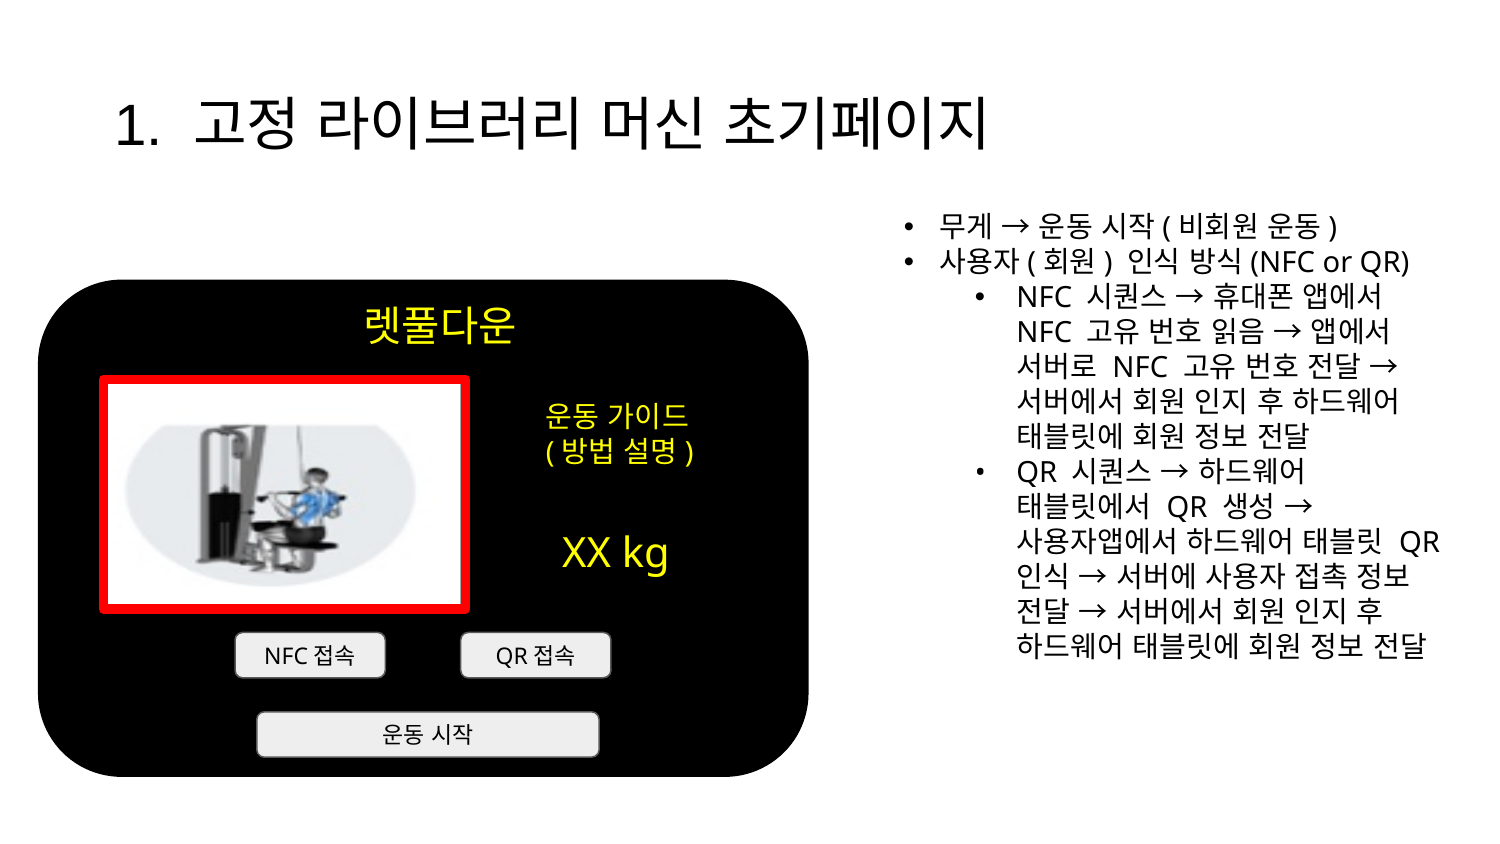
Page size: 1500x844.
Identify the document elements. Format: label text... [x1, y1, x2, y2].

text_box 렛풀다운 [351, 294, 543, 356]
text_box QR접속 [460, 632, 611, 678]
text_box XX kg [550, 519, 742, 581]
text_box 운동 시작 [256, 711, 600, 758]
picture [107, 383, 461, 605]
text_box 운동 가이드 (방법 설명) [534, 393, 726, 475]
text_box 무게 → 운동 시작(비회원 운동) 사용자(회원) 인식 방식(NFC or QR) NFC 시퀀스 → 휴대폰 앱에서 NFC 고유 번호 읽음 → 앱에서 서버로 NFC 고유 번호 전달 → 서버에서 회원 인지 후 하드웨어 태블릿에 회원 정보 전달 QR 시퀀스 → 하드웨어 태블릿에서 QR 생성 → 사용자앱에서 하드웨어 태블릿 QR인식 → 서버에 사용자 접촉 정보 전달 → 서버에서 회원 인지 후 하드웨어 태블릿에 회원 정보 전달 [892, 203, 1452, 704]
text_box NFC접속 [235, 632, 386, 678]
title 1. 고정 라이브러리 머신 초기페이지 [103, 44, 1397, 208]
text_box [38, 280, 808, 776]
